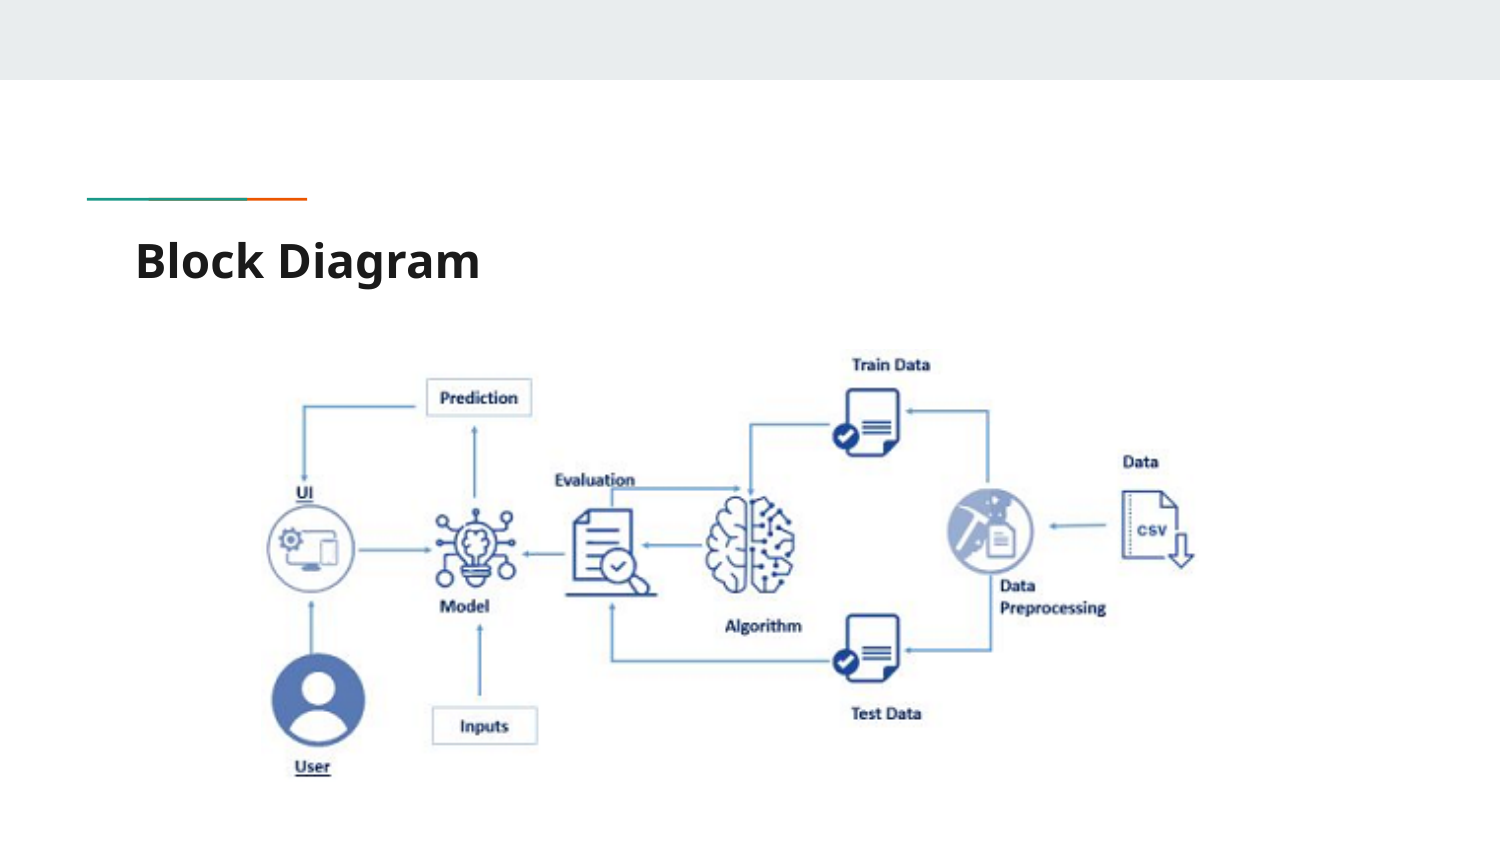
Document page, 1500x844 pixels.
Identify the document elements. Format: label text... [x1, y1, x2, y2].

title Block Diagram [119, 216, 1381, 305]
picture [260, 349, 1200, 783]
